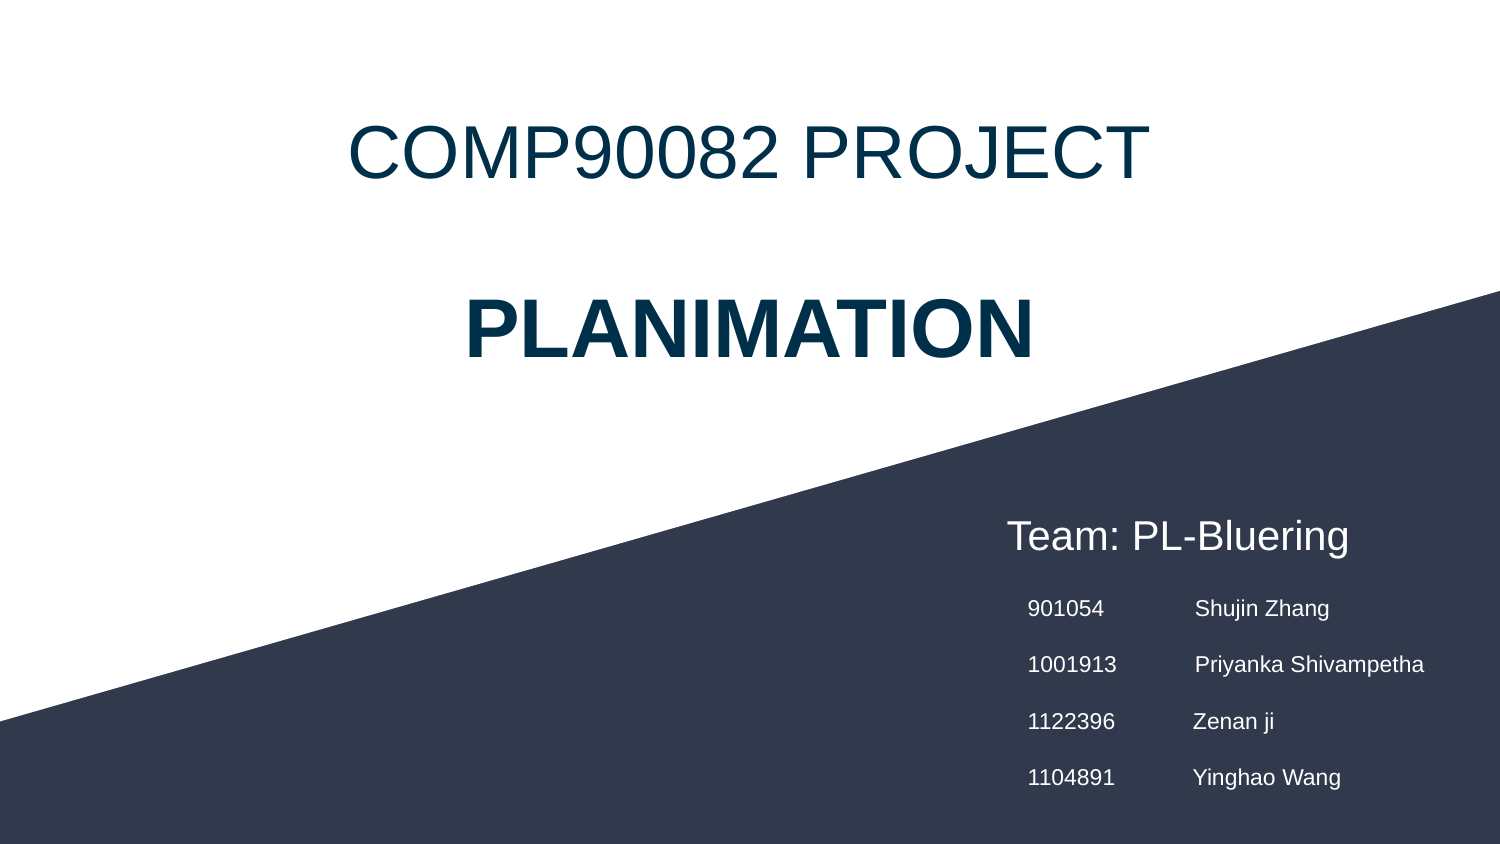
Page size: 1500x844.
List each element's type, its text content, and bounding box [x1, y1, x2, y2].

text_box Team: PL-Bluering [991, 493, 1381, 574]
text_box 901054 Shujin Zhang 1001913 Priyanka Shivampetha 1122396 Zenan ji 1104891 Yinghao Wang [937, 574, 1500, 806]
title COMP90082 PROJECT [51, 88, 1449, 299]
text_box PLANIMATION [356, 258, 1144, 389]
